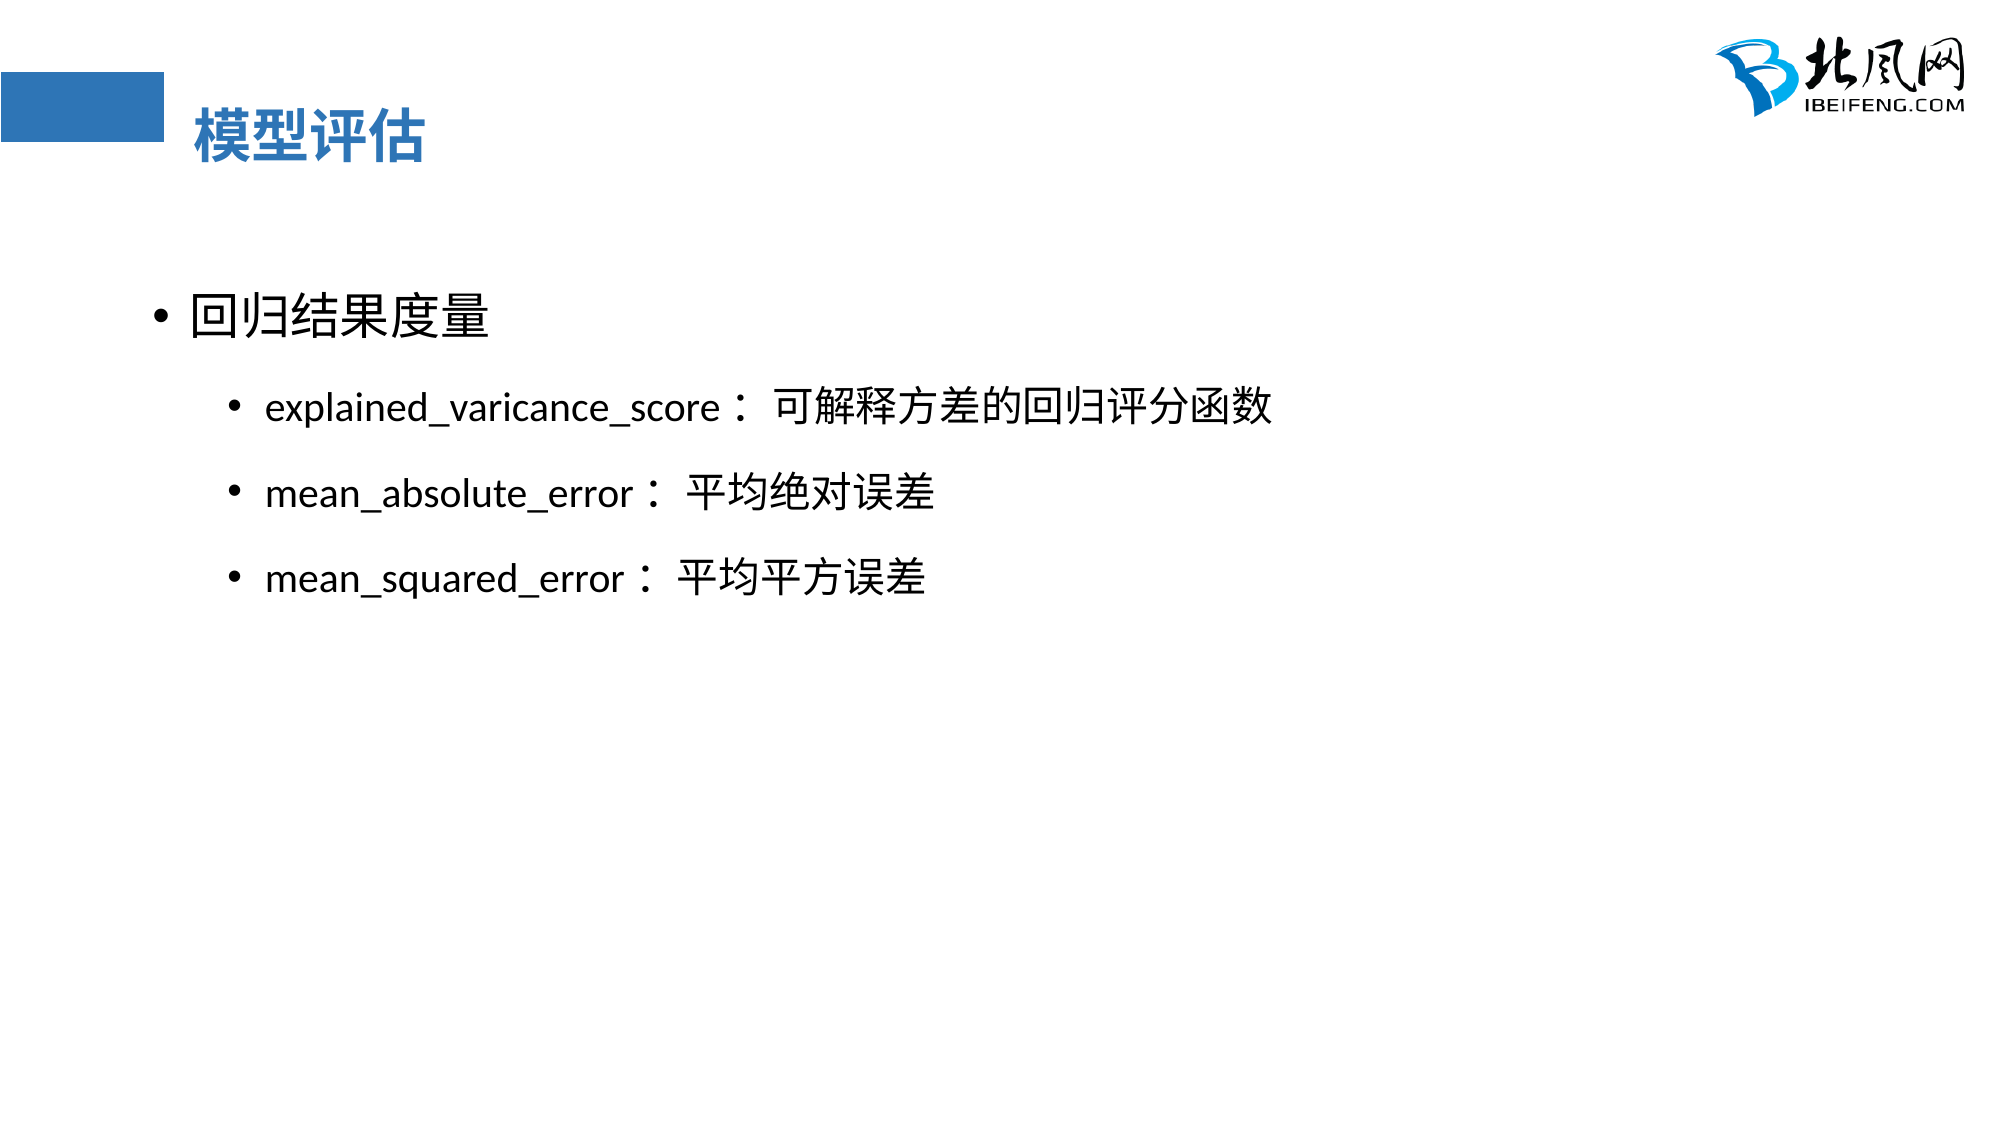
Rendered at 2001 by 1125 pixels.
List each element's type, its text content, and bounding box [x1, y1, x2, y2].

picture [1904, 27, 1974, 119]
list 回归结果度量 explained_varicance_score：可解释方差的回归评分函数 mean_absolute_error：平均绝对误差 mean_squared_error：平均平方误差 [137, 247, 1863, 1014]
title 模型评估 [178, 27, 1904, 208]
